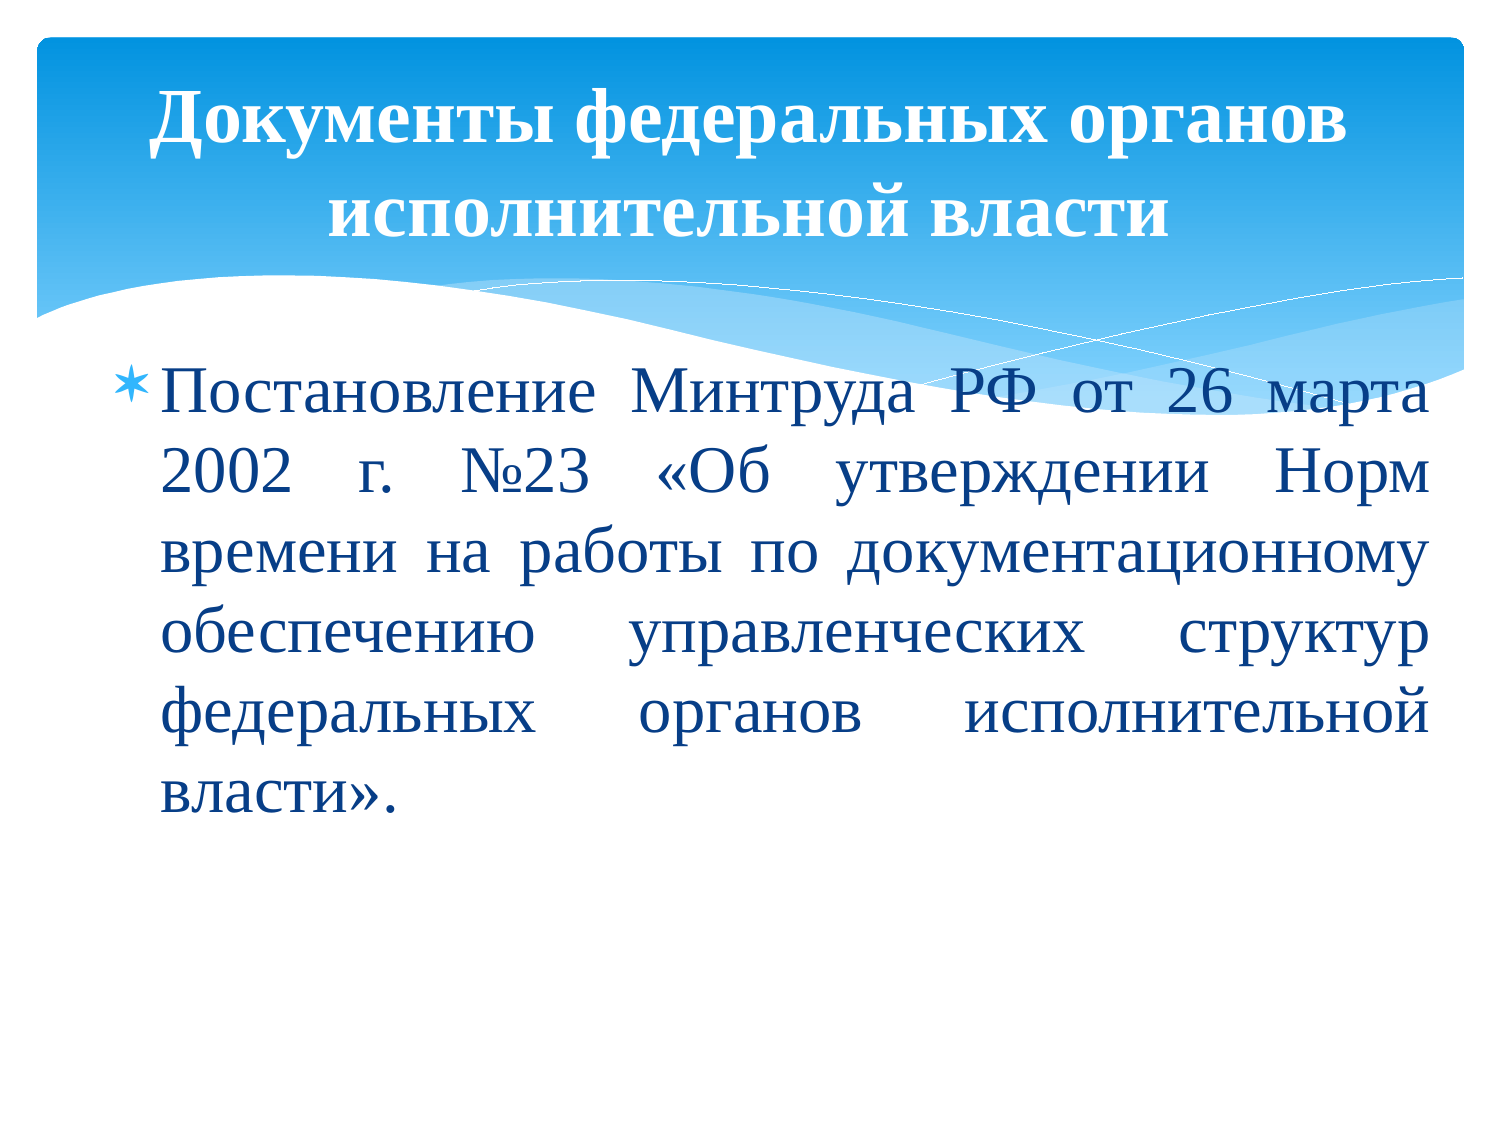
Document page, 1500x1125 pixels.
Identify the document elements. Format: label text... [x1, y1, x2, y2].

list Постановление Минтруда РФ от 26 марта 2002 г. №23 «Об утверждении Норм времени на работы по документационному обеспечению управленческих структур федеральных органов исполнительной власти». [100, 338, 1447, 1005]
title Документы федеральных органов исполнительной власти [75, 55, 1425, 261]
